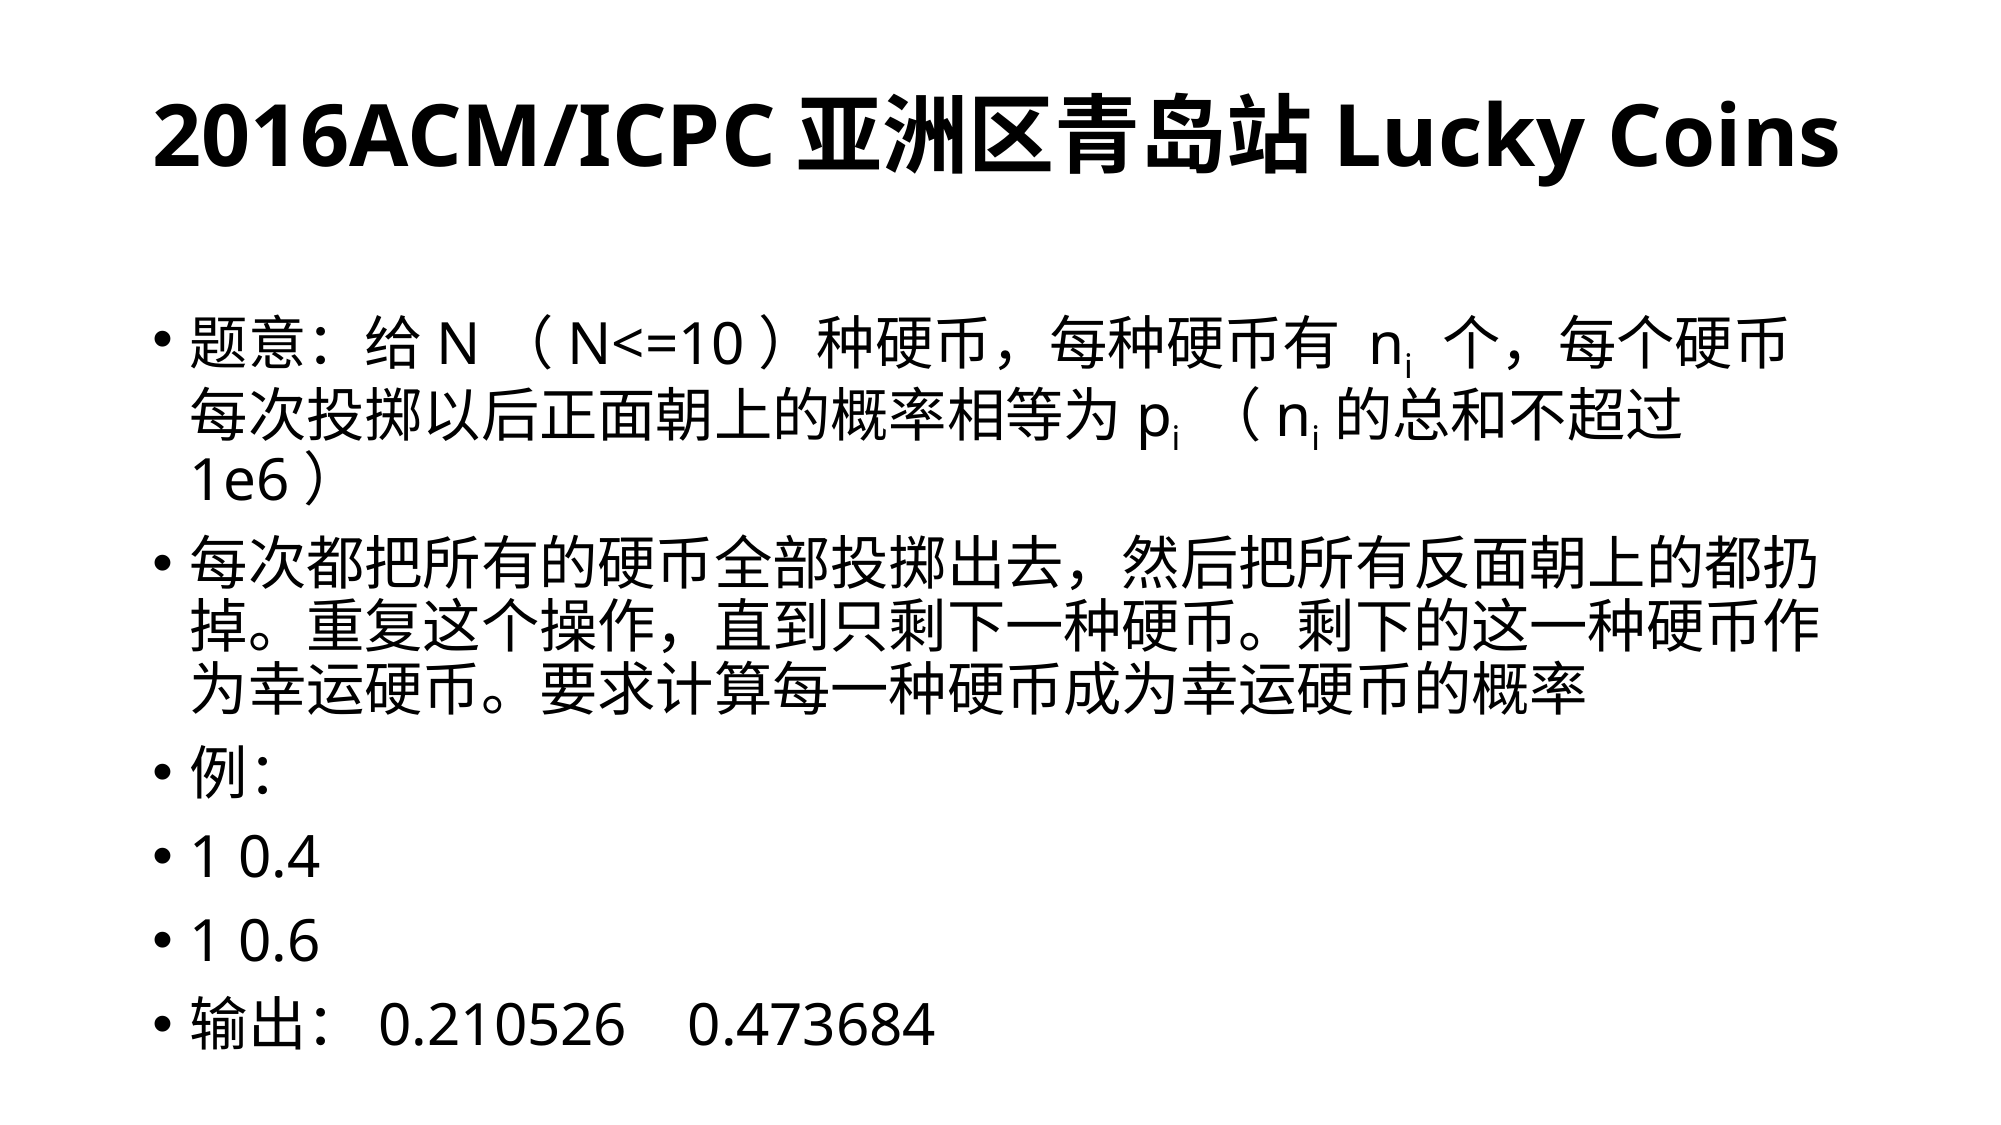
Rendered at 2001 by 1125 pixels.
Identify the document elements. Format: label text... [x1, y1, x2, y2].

list 题意：给N（N<=10）种硬币，每种硬币有 ni 个，每个硬币每次投掷以后正面朝上的概率相等为pi （ni的总和不超过1e6） 每次都把所有的硬币全部投掷出去，然后把所有反面朝上的都扔掉。重复这个操作，直到只剩下一种硬币。剩下的这一种硬币作为幸运硬币。要求计算每一种硬币成为幸运硬币的概率 例： 1 0.4 1 0.6 输出：0.210526 0.473684 [137, 299, 1863, 1014]
title 2016ACM/ICPC亚洲区青岛站Lucky Coins [137, 82, 1863, 299]
